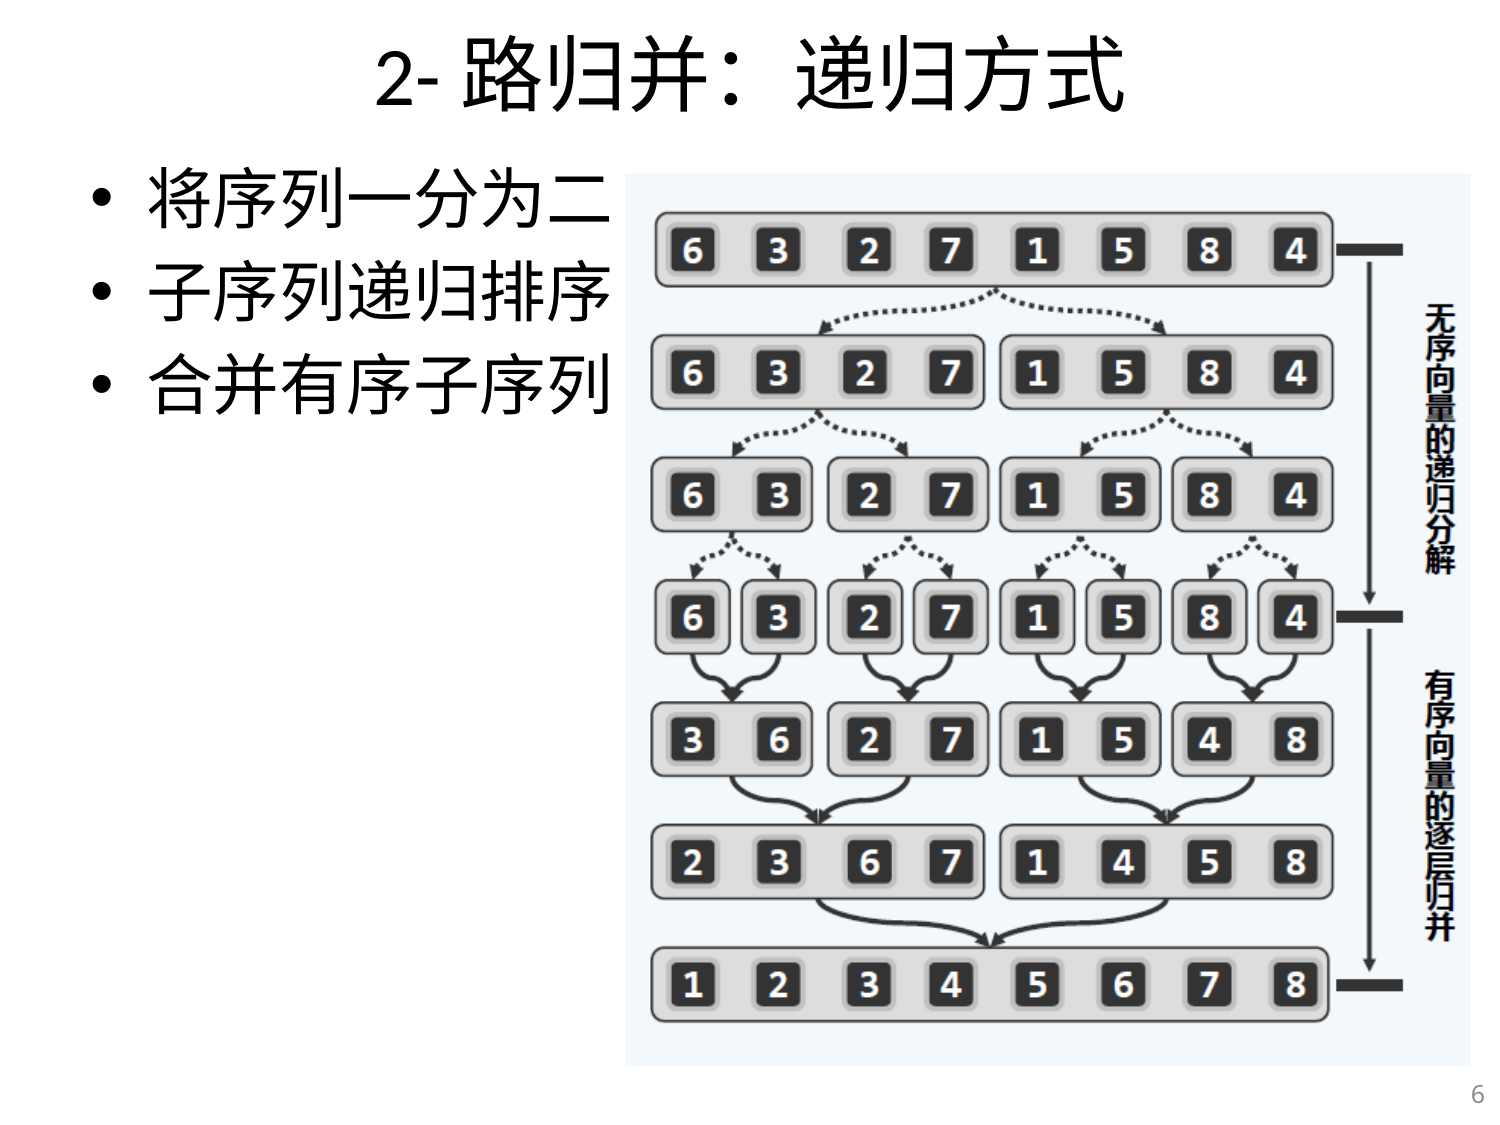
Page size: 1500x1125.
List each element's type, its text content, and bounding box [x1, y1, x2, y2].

title 2-路归并：递归方式 [75, 0, 1425, 149]
slide_number 6 [1435, 1065, 1500, 1125]
list 将序列一分为二 子序列递归排序 合并有序子序列 [75, 149, 1425, 1106]
picture [624, 172, 1471, 1066]
